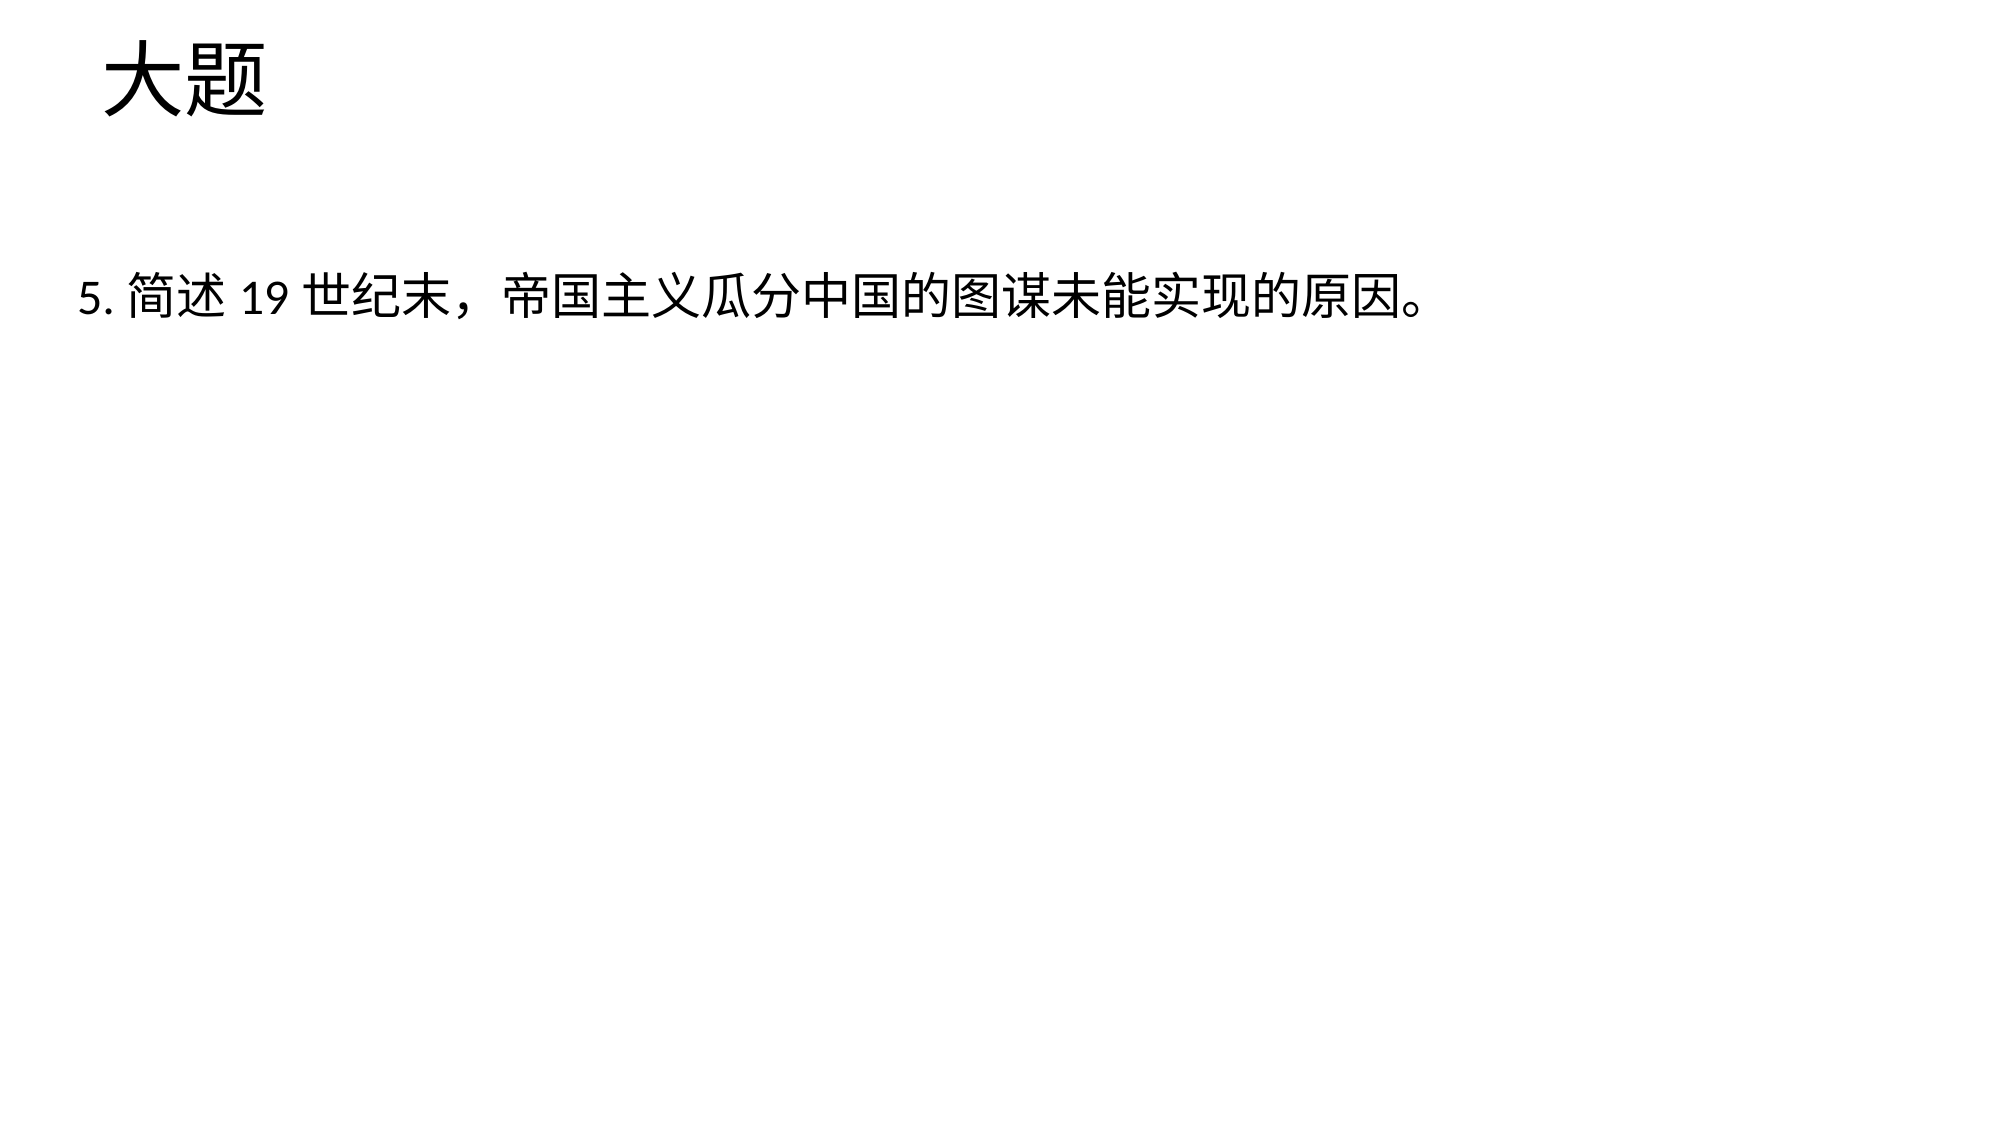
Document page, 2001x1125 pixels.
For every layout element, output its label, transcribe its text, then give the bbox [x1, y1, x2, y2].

title 大题 [86, 0, 1812, 192]
list 5.简述19世纪末，帝国主义瓜分中国的图谋未能实现的原因。 [62, 226, 2000, 1125]
